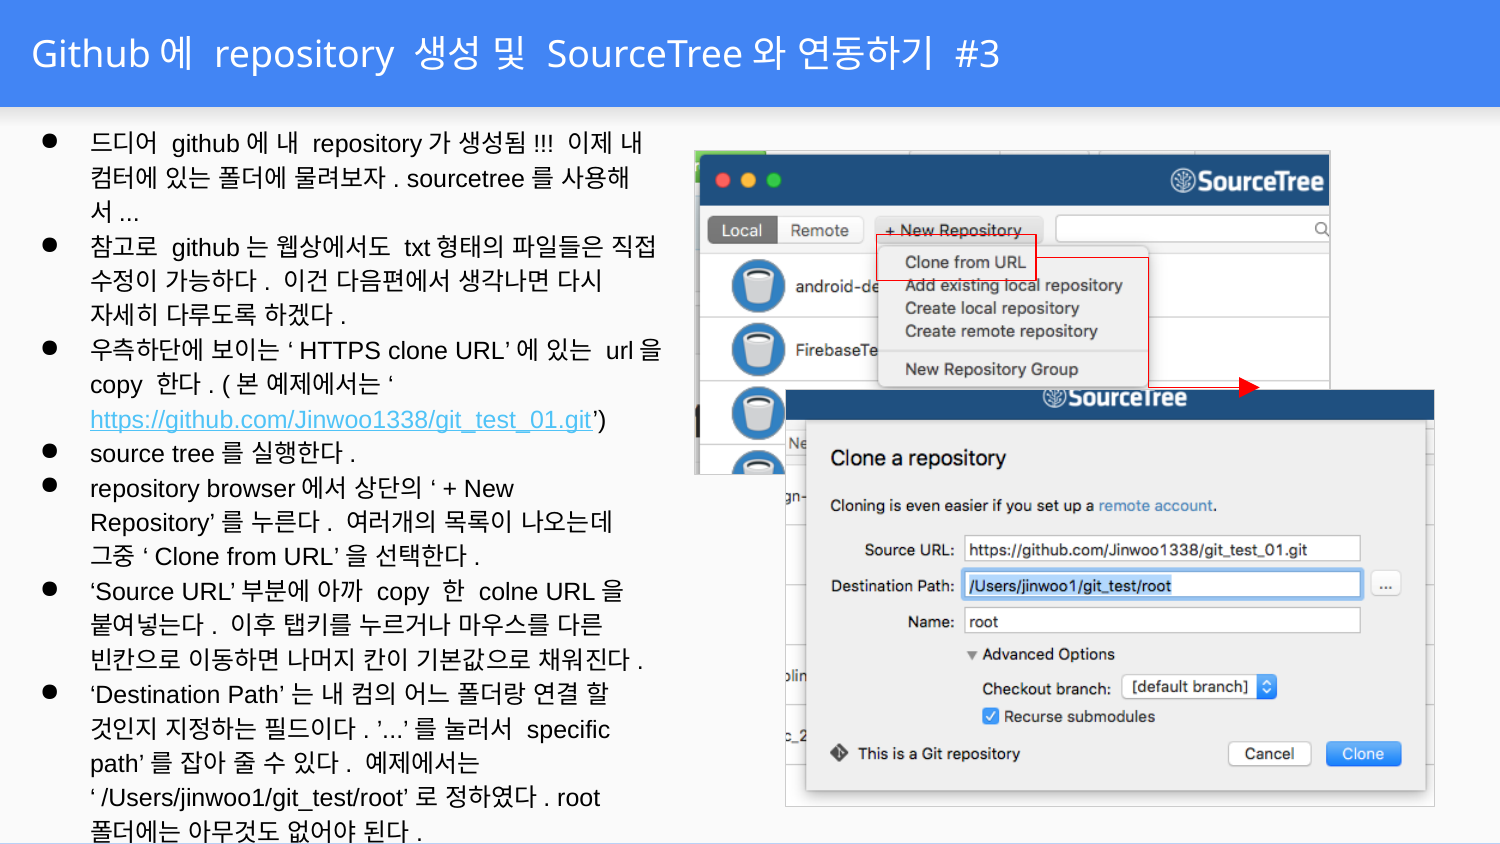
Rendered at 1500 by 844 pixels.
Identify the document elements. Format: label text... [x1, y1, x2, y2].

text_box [1035, 257, 1260, 388]
text_box 드디어 github에 내 repository가 생성됨!!! 이제 내 컴터에 있는 폴더에 물려보자. sourcetree를 사용해서... 참고로 github는 웹상에서도 txt형태의 파일들은 직접 수정이 가능하다. 이건 다음편에서 생각나면 다시 자세히 다루도록 하겠다. 우측하단에 보이는 ‘HTTPS clone URL’에 있는 url을 copy 한다. (본 예제에서는 ‘https://github.com/Jinwoo1338/git_test_01.git’) source tree를 실행한다. repository browser에서 상단의 ‘+ New Repository’를 누른다. 여러개의 목록이 나오는데 그중 ‘Clone from URL’을 선택한다. ‘Source URL’부분에 아까 copy 한 colne URL을 붙여넣는다. 이후 탭키를 누르거나 마우스를 다른 빈칸으로 이동하면 나머지 칸이 기본값으로 채워진다. ‘Destination Path’는 내 컴의 어느 폴더랑 연결 할 것인지 지정하는 필드이다. ’...’를 눌러서 specific path’를 잡아 줄 수 있다. 예제에서는 ‘/Users/jinwoo1/git_test/root’로 정하였다. root폴더에는 아무것도 없어야 된다. 다 설정하였으면 ‘Clone’버튼을 누른다. [0, 108, 678, 844]
picture [695, 151, 1434, 806]
title Github에 repository 생성 및 SourceTree와 연동하기 #3 [16, 2, 1464, 102]
